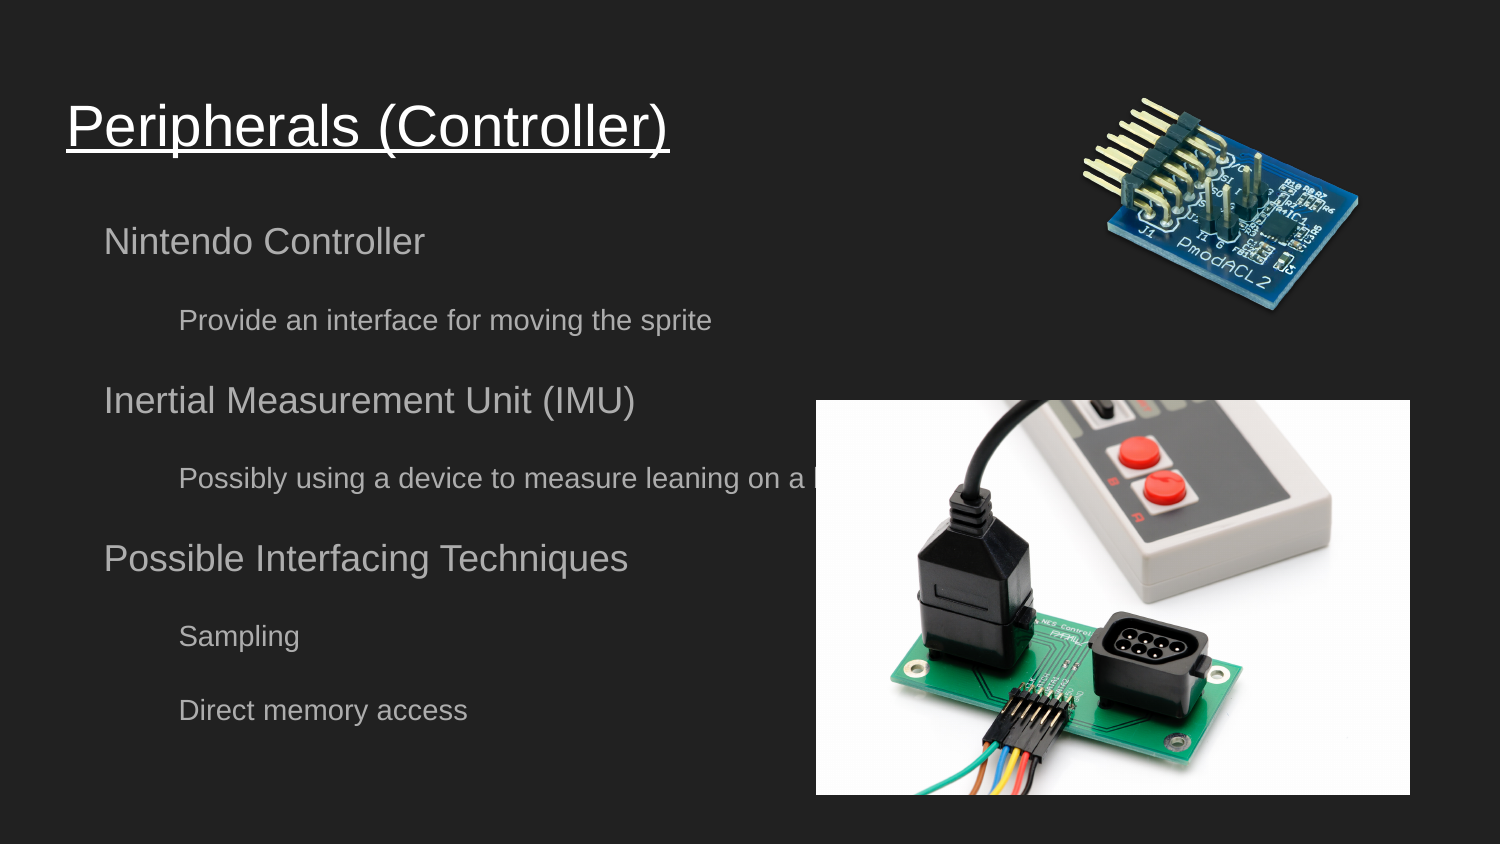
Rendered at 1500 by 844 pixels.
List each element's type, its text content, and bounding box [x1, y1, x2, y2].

list Nintendo Controller Provide an interface for moving the sprite Inertial Measurement Unit (IMU) Possibly using a device to measure leaning on a board Possible Interfacing Techniques Sampling Direct memory access [51, 195, 1068, 716]
picture [816, 400, 1410, 795]
picture [1076, 90, 1366, 323]
title Peripherals (Controller) [51, 72, 1449, 167]
